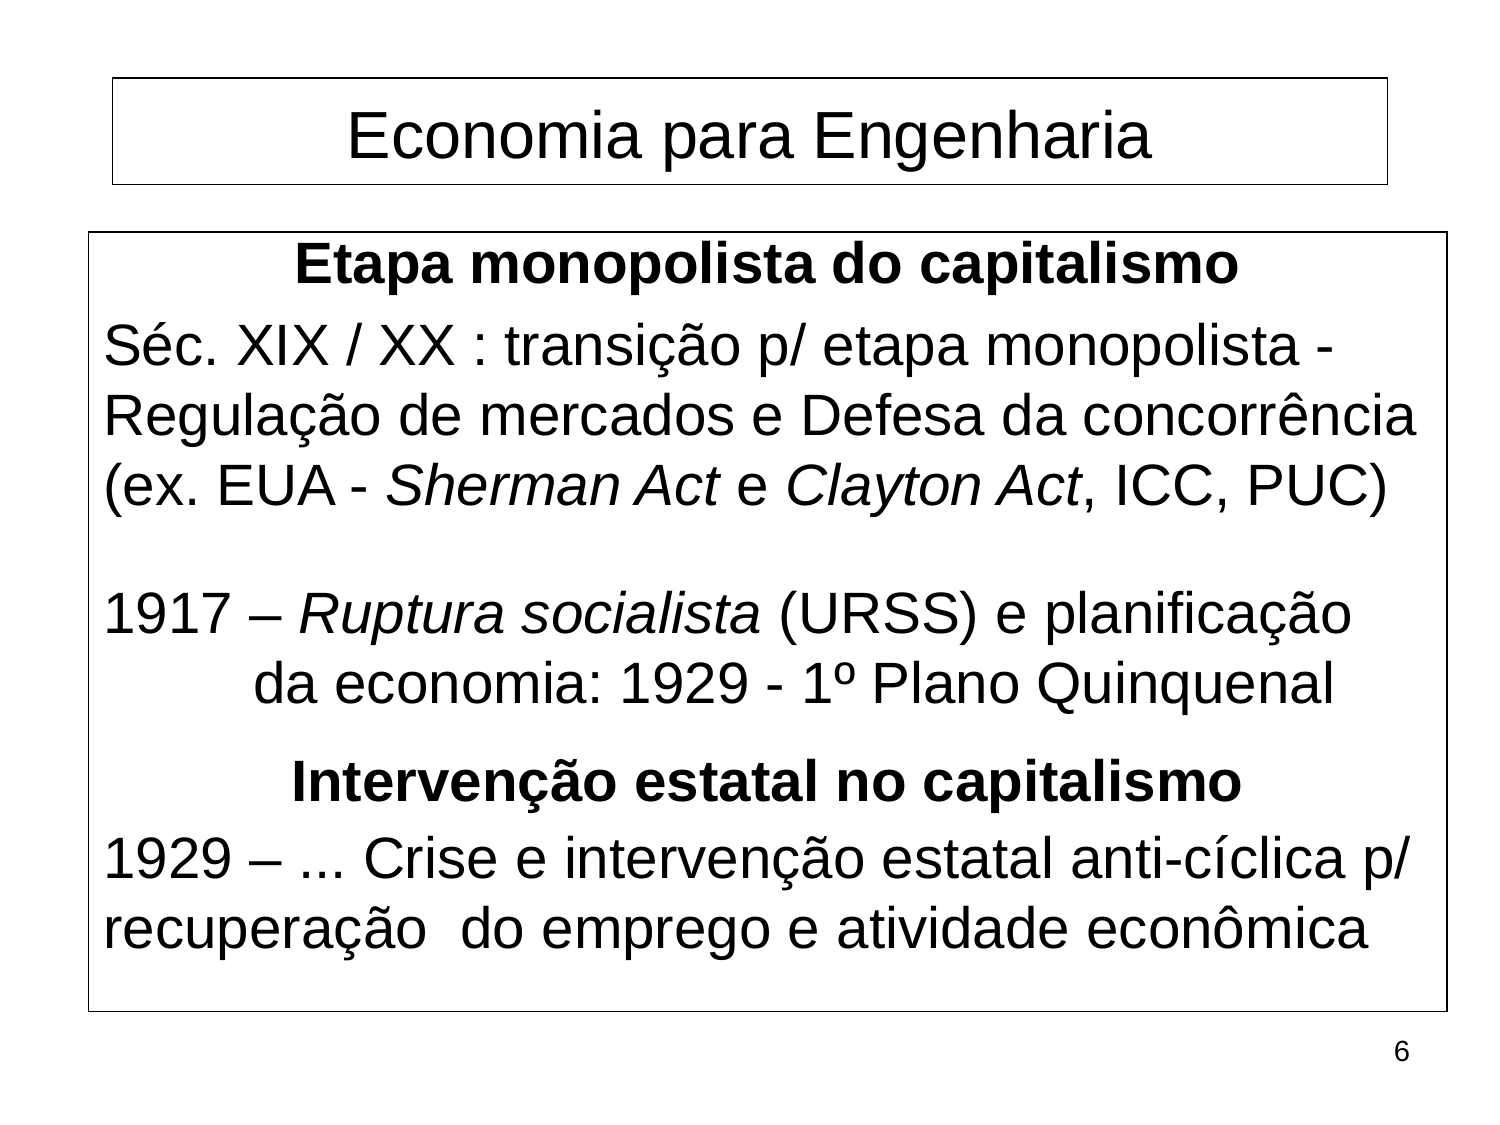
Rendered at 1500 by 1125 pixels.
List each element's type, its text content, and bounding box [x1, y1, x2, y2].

slide_number 6 [1074, 1024, 1426, 1103]
text_box Etapa monopolista do capitalismo Séc. XIX / XX : transição p/ etapa monopolista - Regulação de mercados e Defesa da concorrência (ex. EUA - Sherman Act e Clayton Act, ICC, PUC) 1917 – Ruptura socialista (URSS) e planificação da economia: 1929 - 1º Plano Quinquenal Intervenção estatal no capitalismo 1929 – ... Crise e intervenção estatal anti-cíclica p/ recuperação do emprego e atividade econômica [88, 231, 1447, 1012]
text_box Economia para Engenharia [112, 78, 1388, 185]
